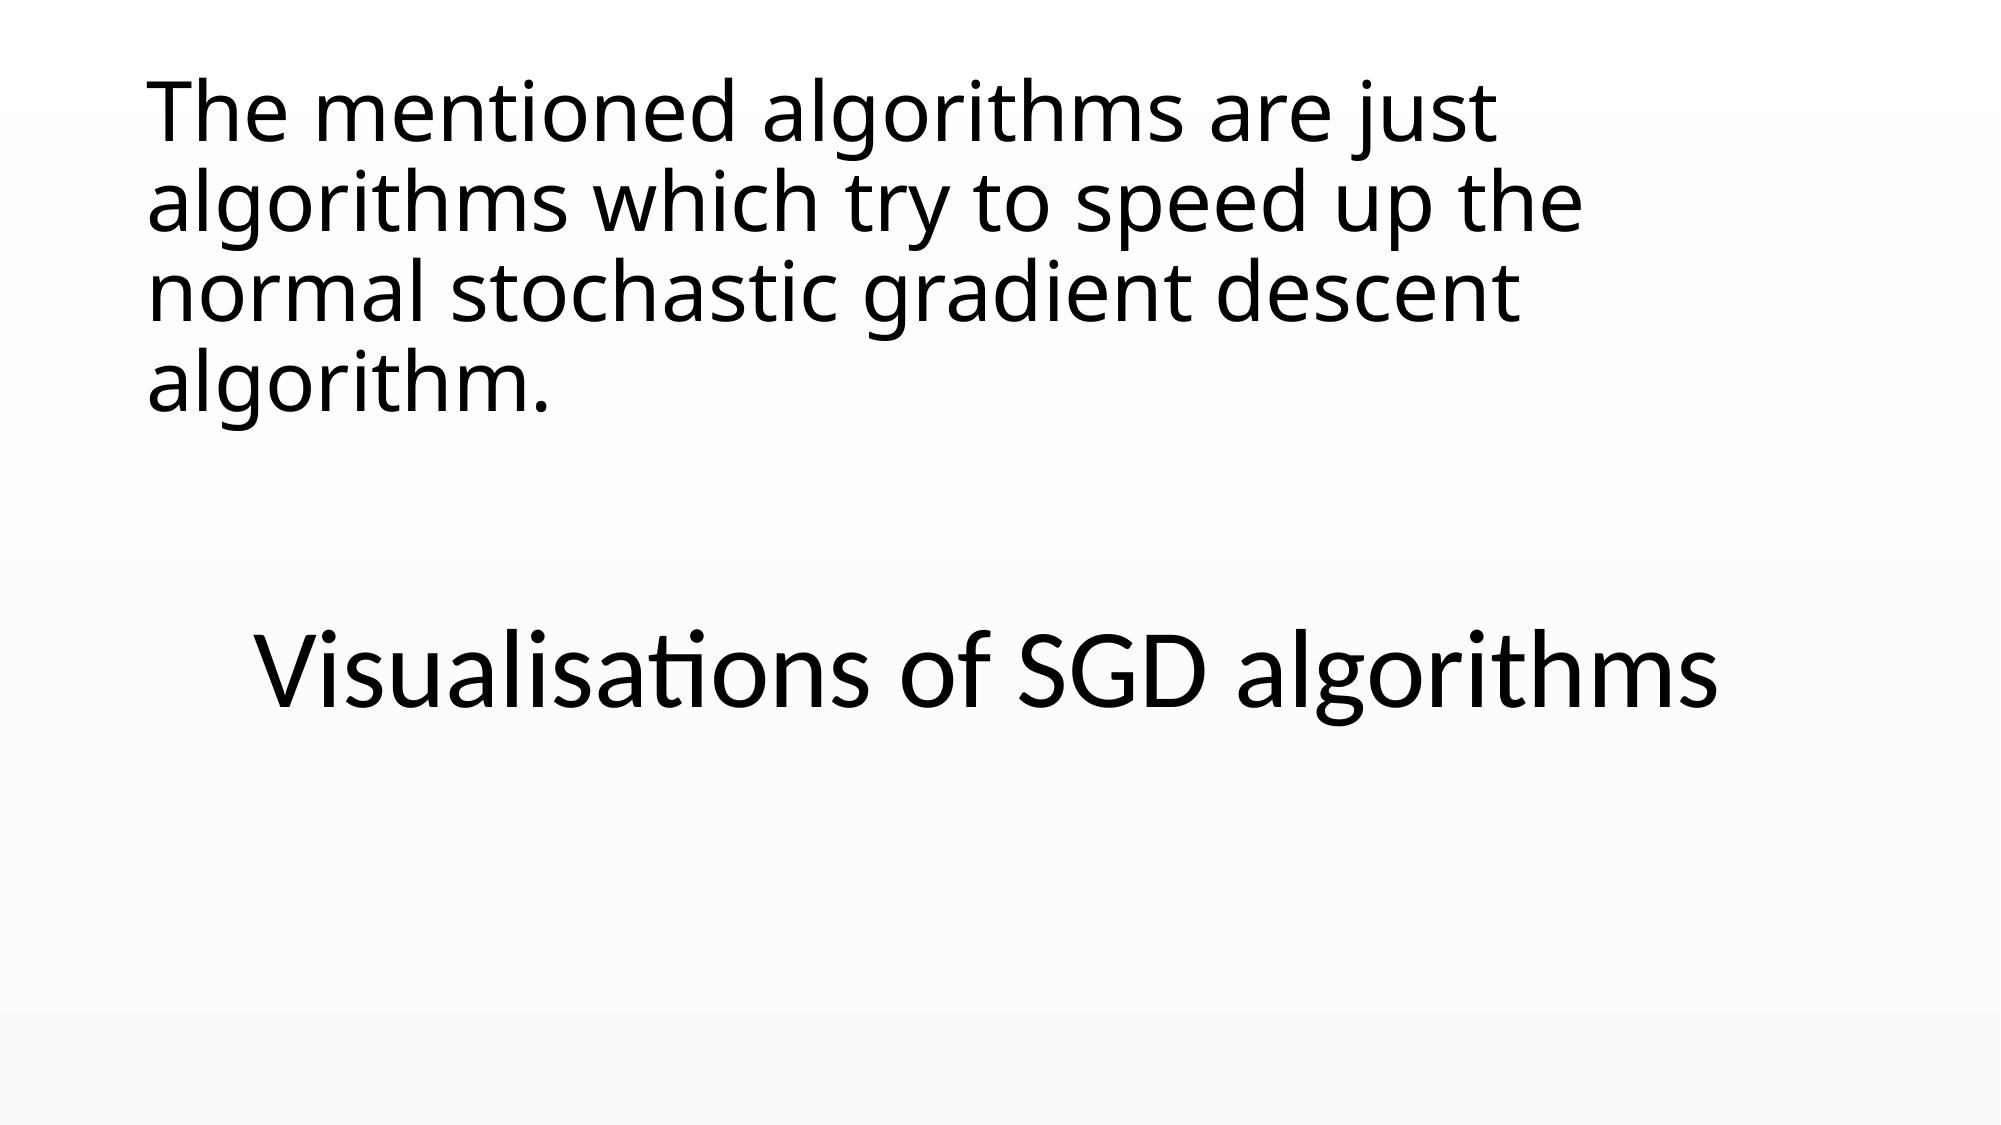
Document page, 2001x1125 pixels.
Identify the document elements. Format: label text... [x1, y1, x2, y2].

list The mentioned algorithms are just algorithms which try to speed up the normal stochastic gradient descent algorithm. [131, 62, 1857, 455]
title Visualisations of SGD algorithms [125, 561, 1850, 780]
